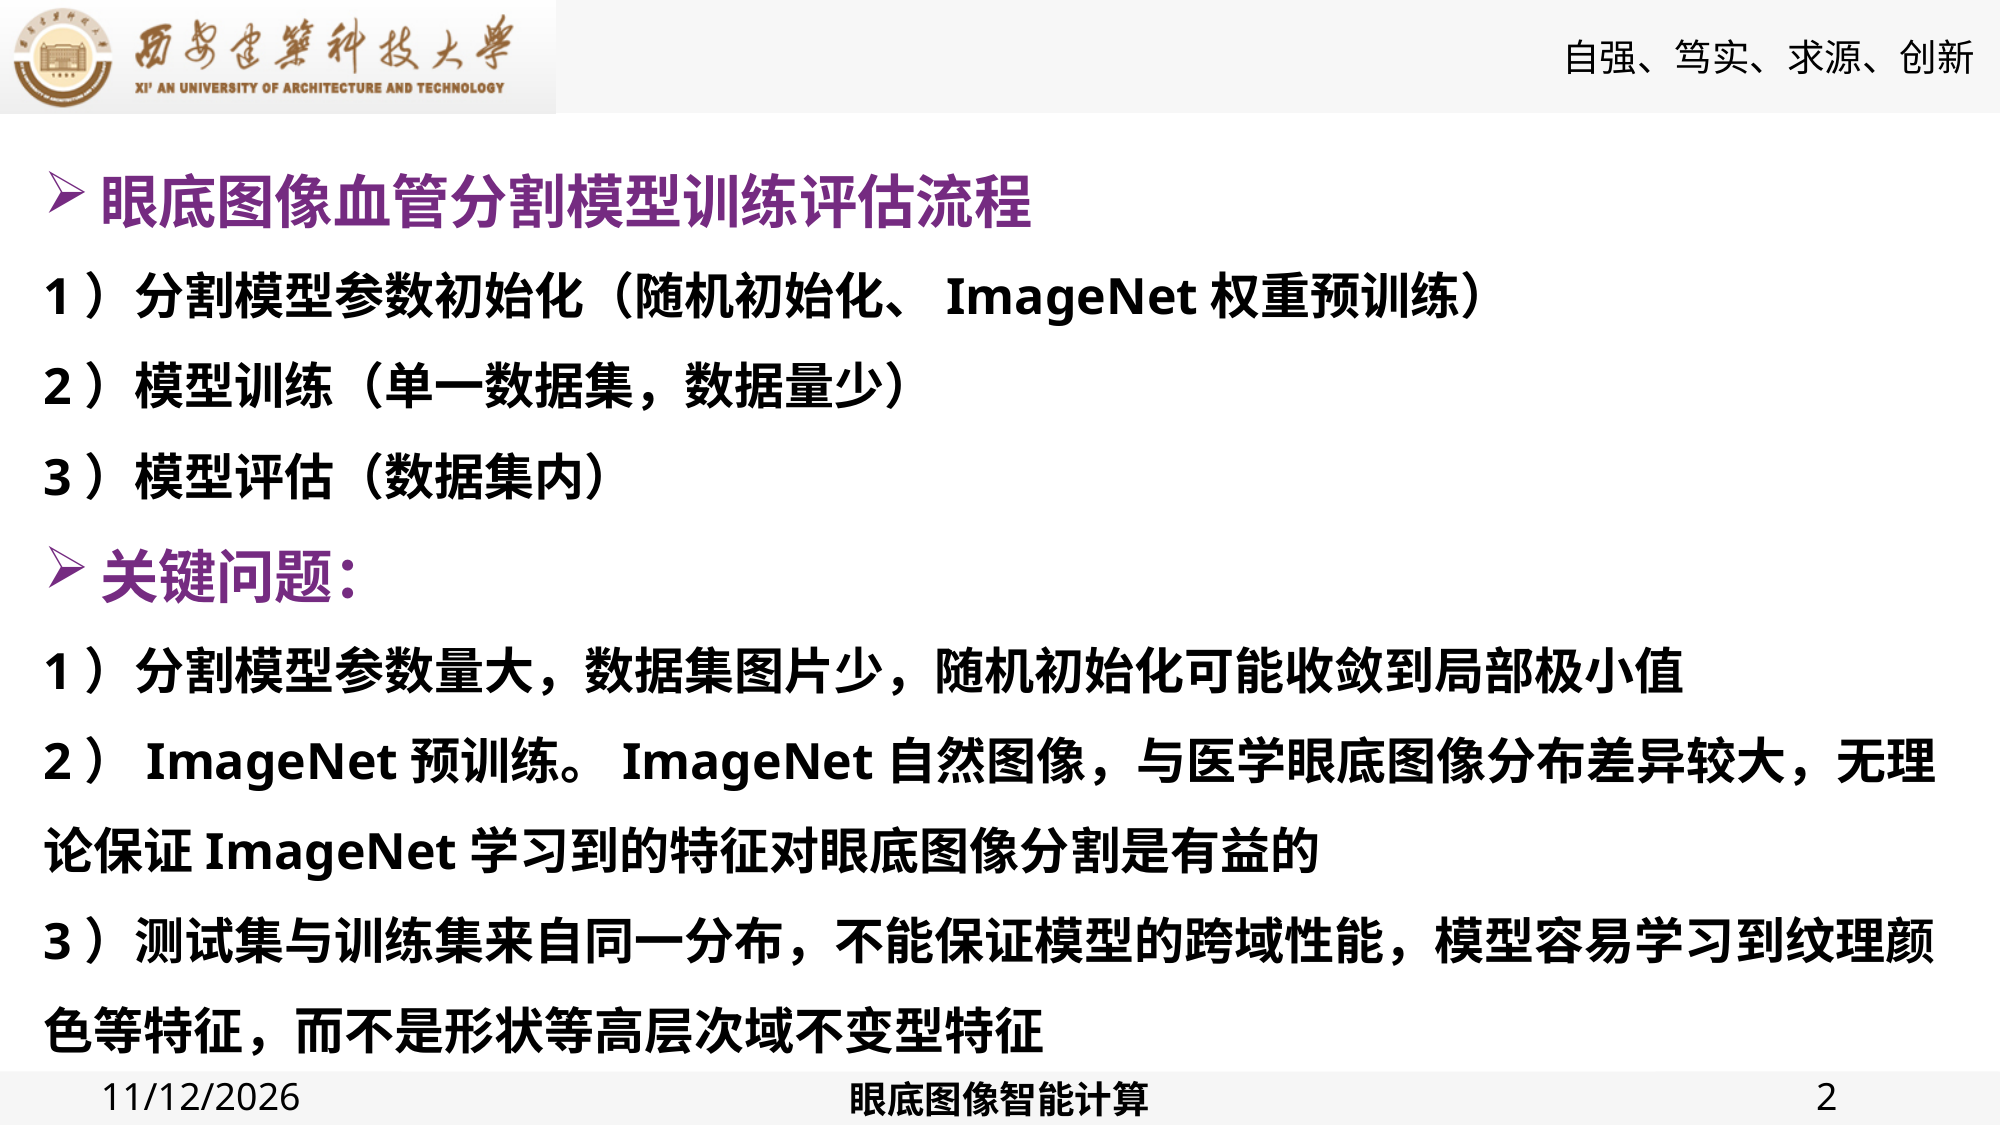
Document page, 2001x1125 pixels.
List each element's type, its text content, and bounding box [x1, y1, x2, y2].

text_box 眼底图像血管分割模型训练评估流程 1）分割模型参数初始化（随机初始化、ImageNet权重预训练） 2）模型训练（单一数据集，数据量少） 3）模型评估（数据集内） 关键问题： 1）分割模型参数量大，数据集图片少，随机初始化可能收敛到局部极小值 2）ImageNet预训练。ImageNet自然图像，与医学眼底图像分布差异较大，无理论保证ImageNet学习到的特征对眼底图像分割是有益的 3）测试集与训练集来自同一分布，不能保证模型的跨域性能，模型容易学习到纹理颜色等特征，而不是形状等高层次域不变型特征 [29, 122, 1971, 1068]
picture [0, 0, 556, 114]
